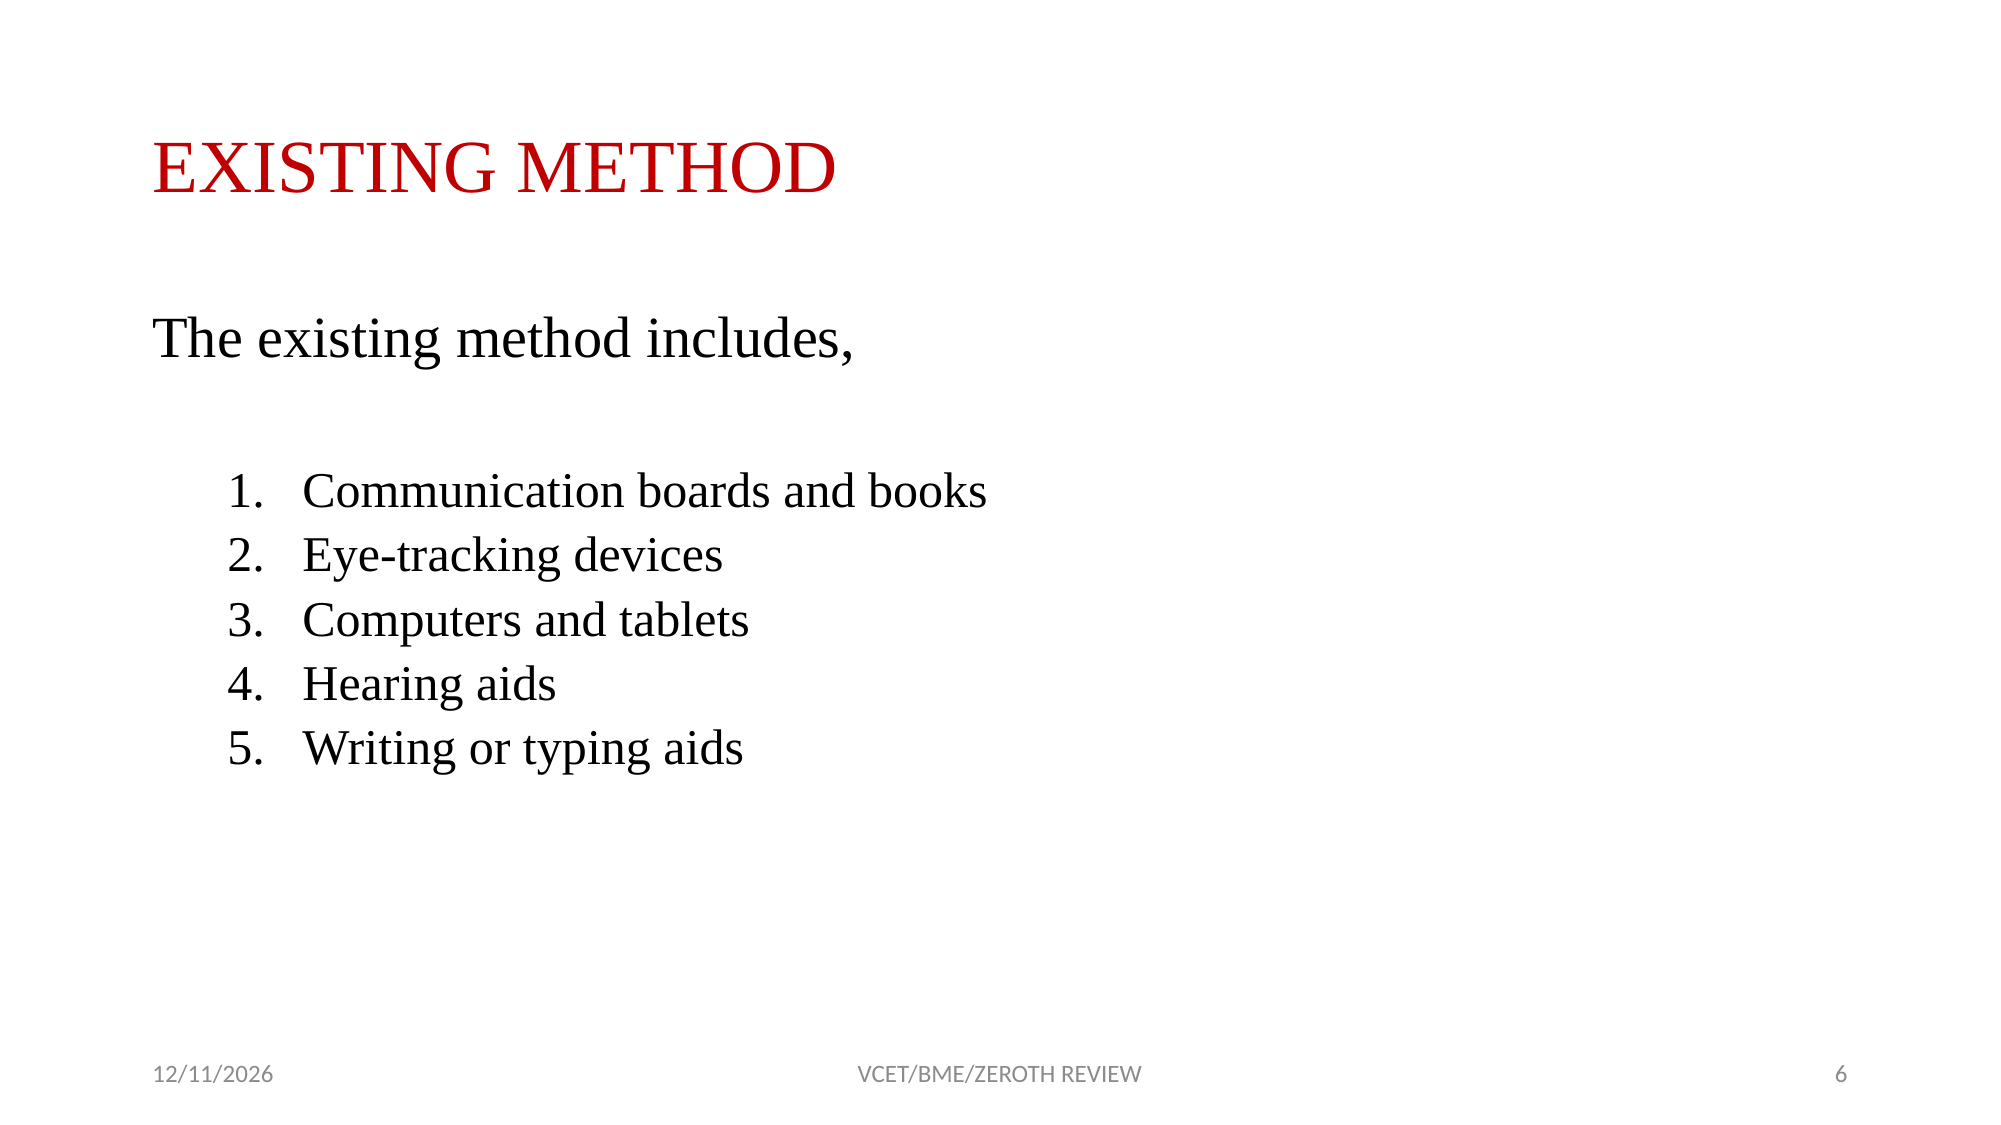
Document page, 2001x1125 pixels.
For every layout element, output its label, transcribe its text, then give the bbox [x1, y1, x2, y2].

list The existing method includes, Communication boards and books Eye-tracking devices Computers and tablets Hearing aids Writing or typing aids [137, 299, 1863, 1014]
slide_number 6 [1412, 1042, 1863, 1103]
footer VCET/BME/ZEROTH REVIEW [662, 1042, 1338, 1103]
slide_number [137, 1042, 588, 1103]
title EXISTING METHOD [137, 59, 1863, 278]
